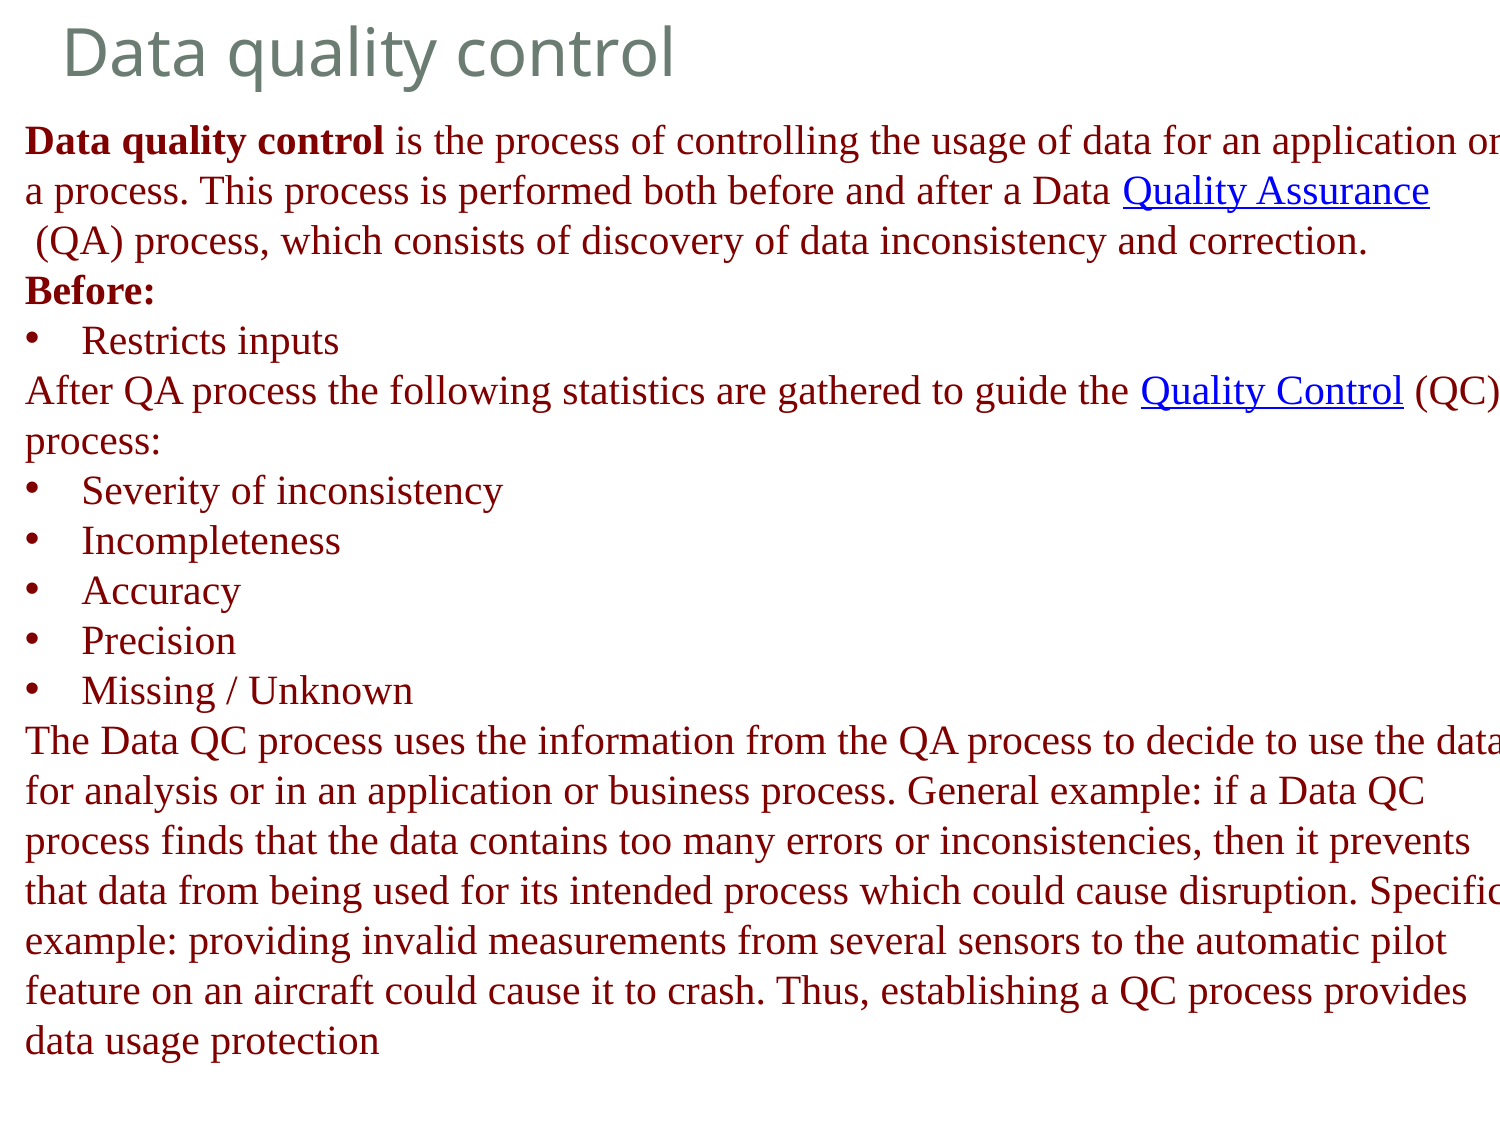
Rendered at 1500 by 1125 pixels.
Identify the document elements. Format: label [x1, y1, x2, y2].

title [61, 9, 1439, 91]
list [24, 112, 1500, 1123]
